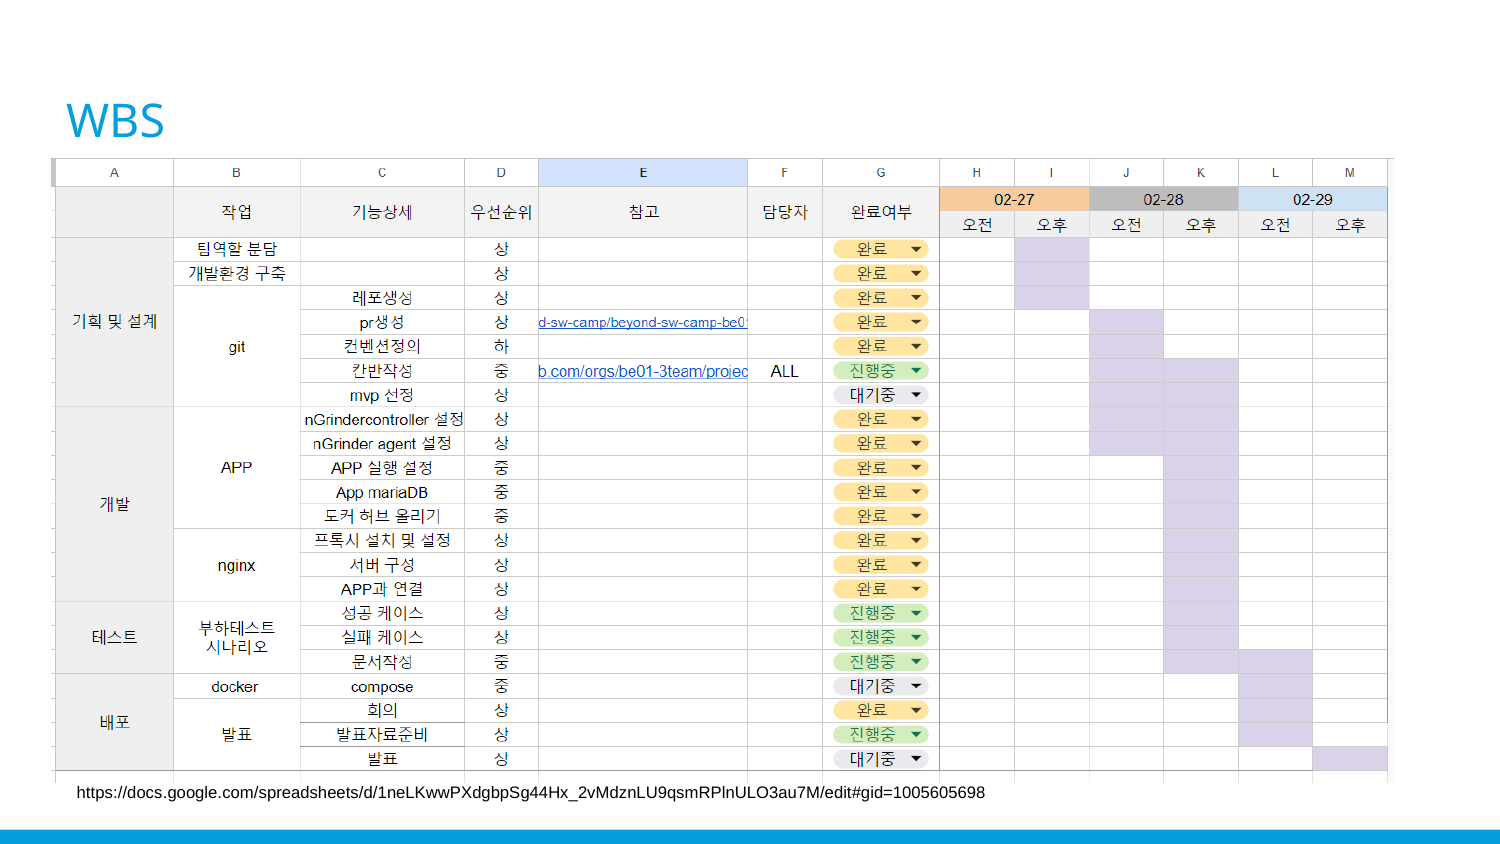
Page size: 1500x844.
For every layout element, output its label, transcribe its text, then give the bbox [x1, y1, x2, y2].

title WBS [51, 72, 1449, 167]
text_box https://docs.google.com/spreadsheets/d/1neLKwwPXdgbpSg44Hx_2vMdznLU9qsmRPlnULO3au7M/edit#gid=1005605698 [61, 791, 1071, 812]
picture [50, 155, 1394, 784]
